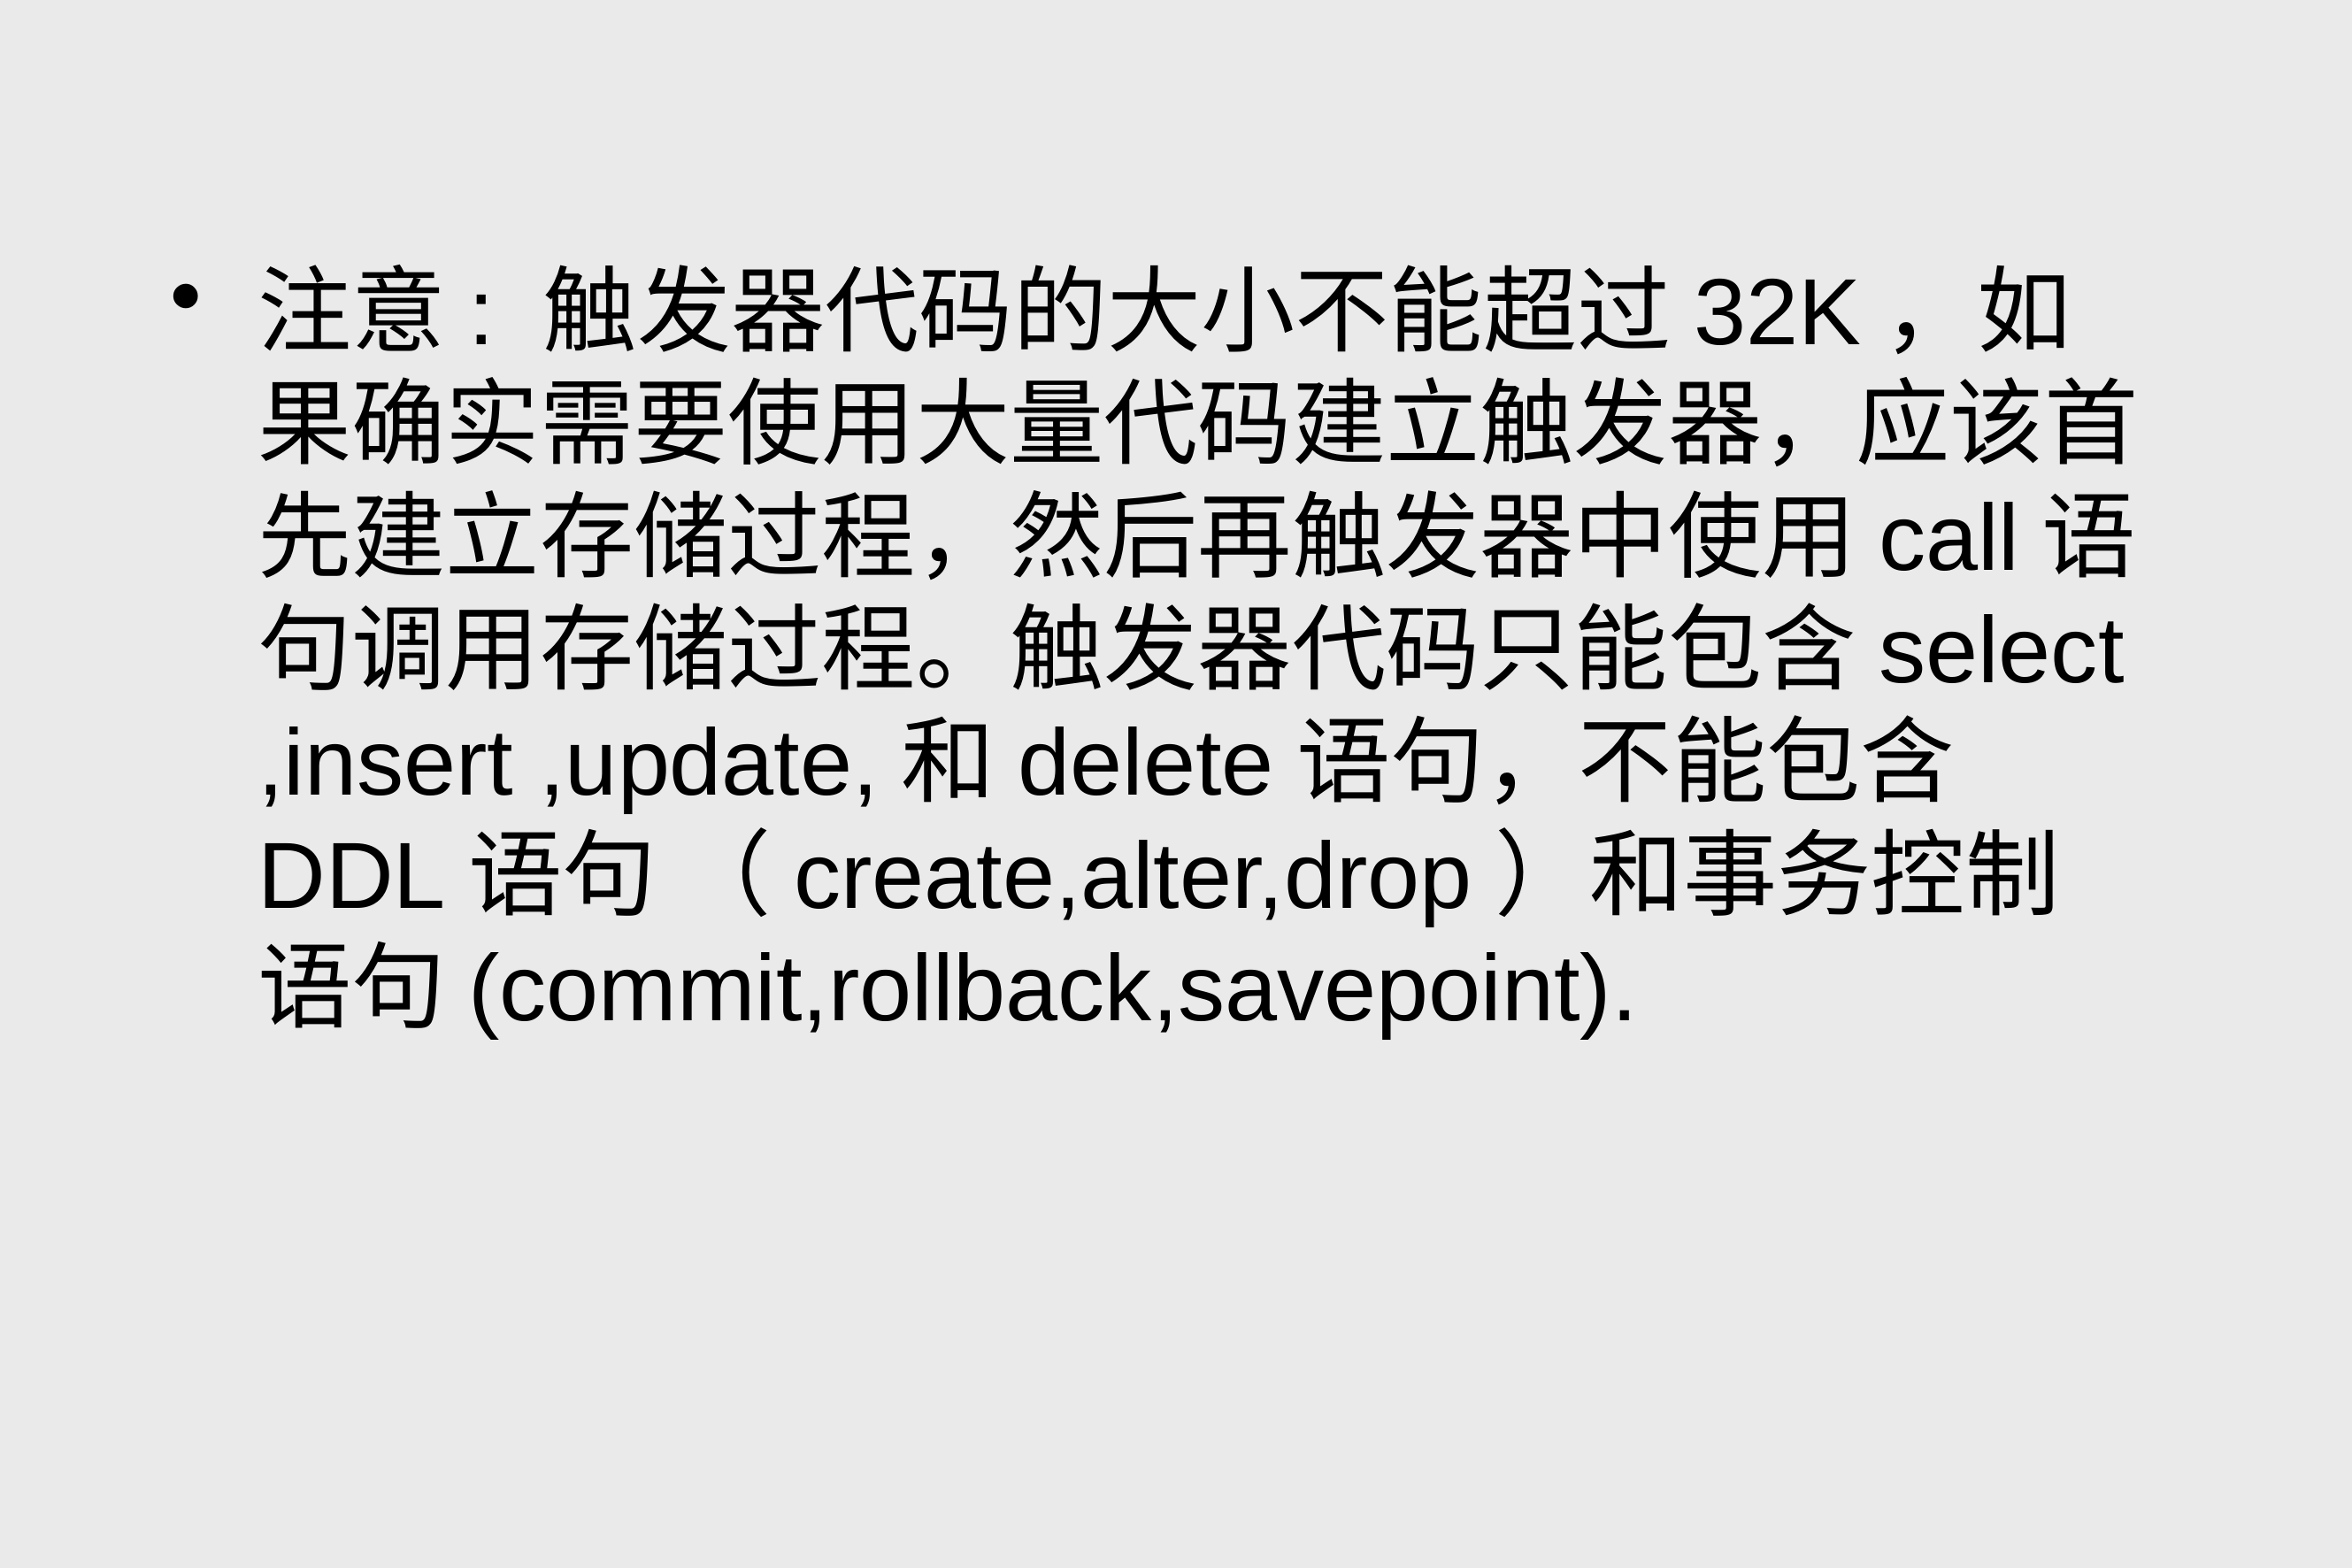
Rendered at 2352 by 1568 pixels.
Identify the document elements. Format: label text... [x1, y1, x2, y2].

list 注意: 触发器代码的大小不能超过32K，如果确实需要使用大量代码建立触发器，应该首先建立存储过程，然后再触发器中使用call语句调用存储过程。触发器代码只能包含select ,insert ,update,和delete语句，不能包含DDL语句 （create,alter,drop）和事务控制语句(commit,rollback,savepoint). [156, 243, 2156, 1168]
